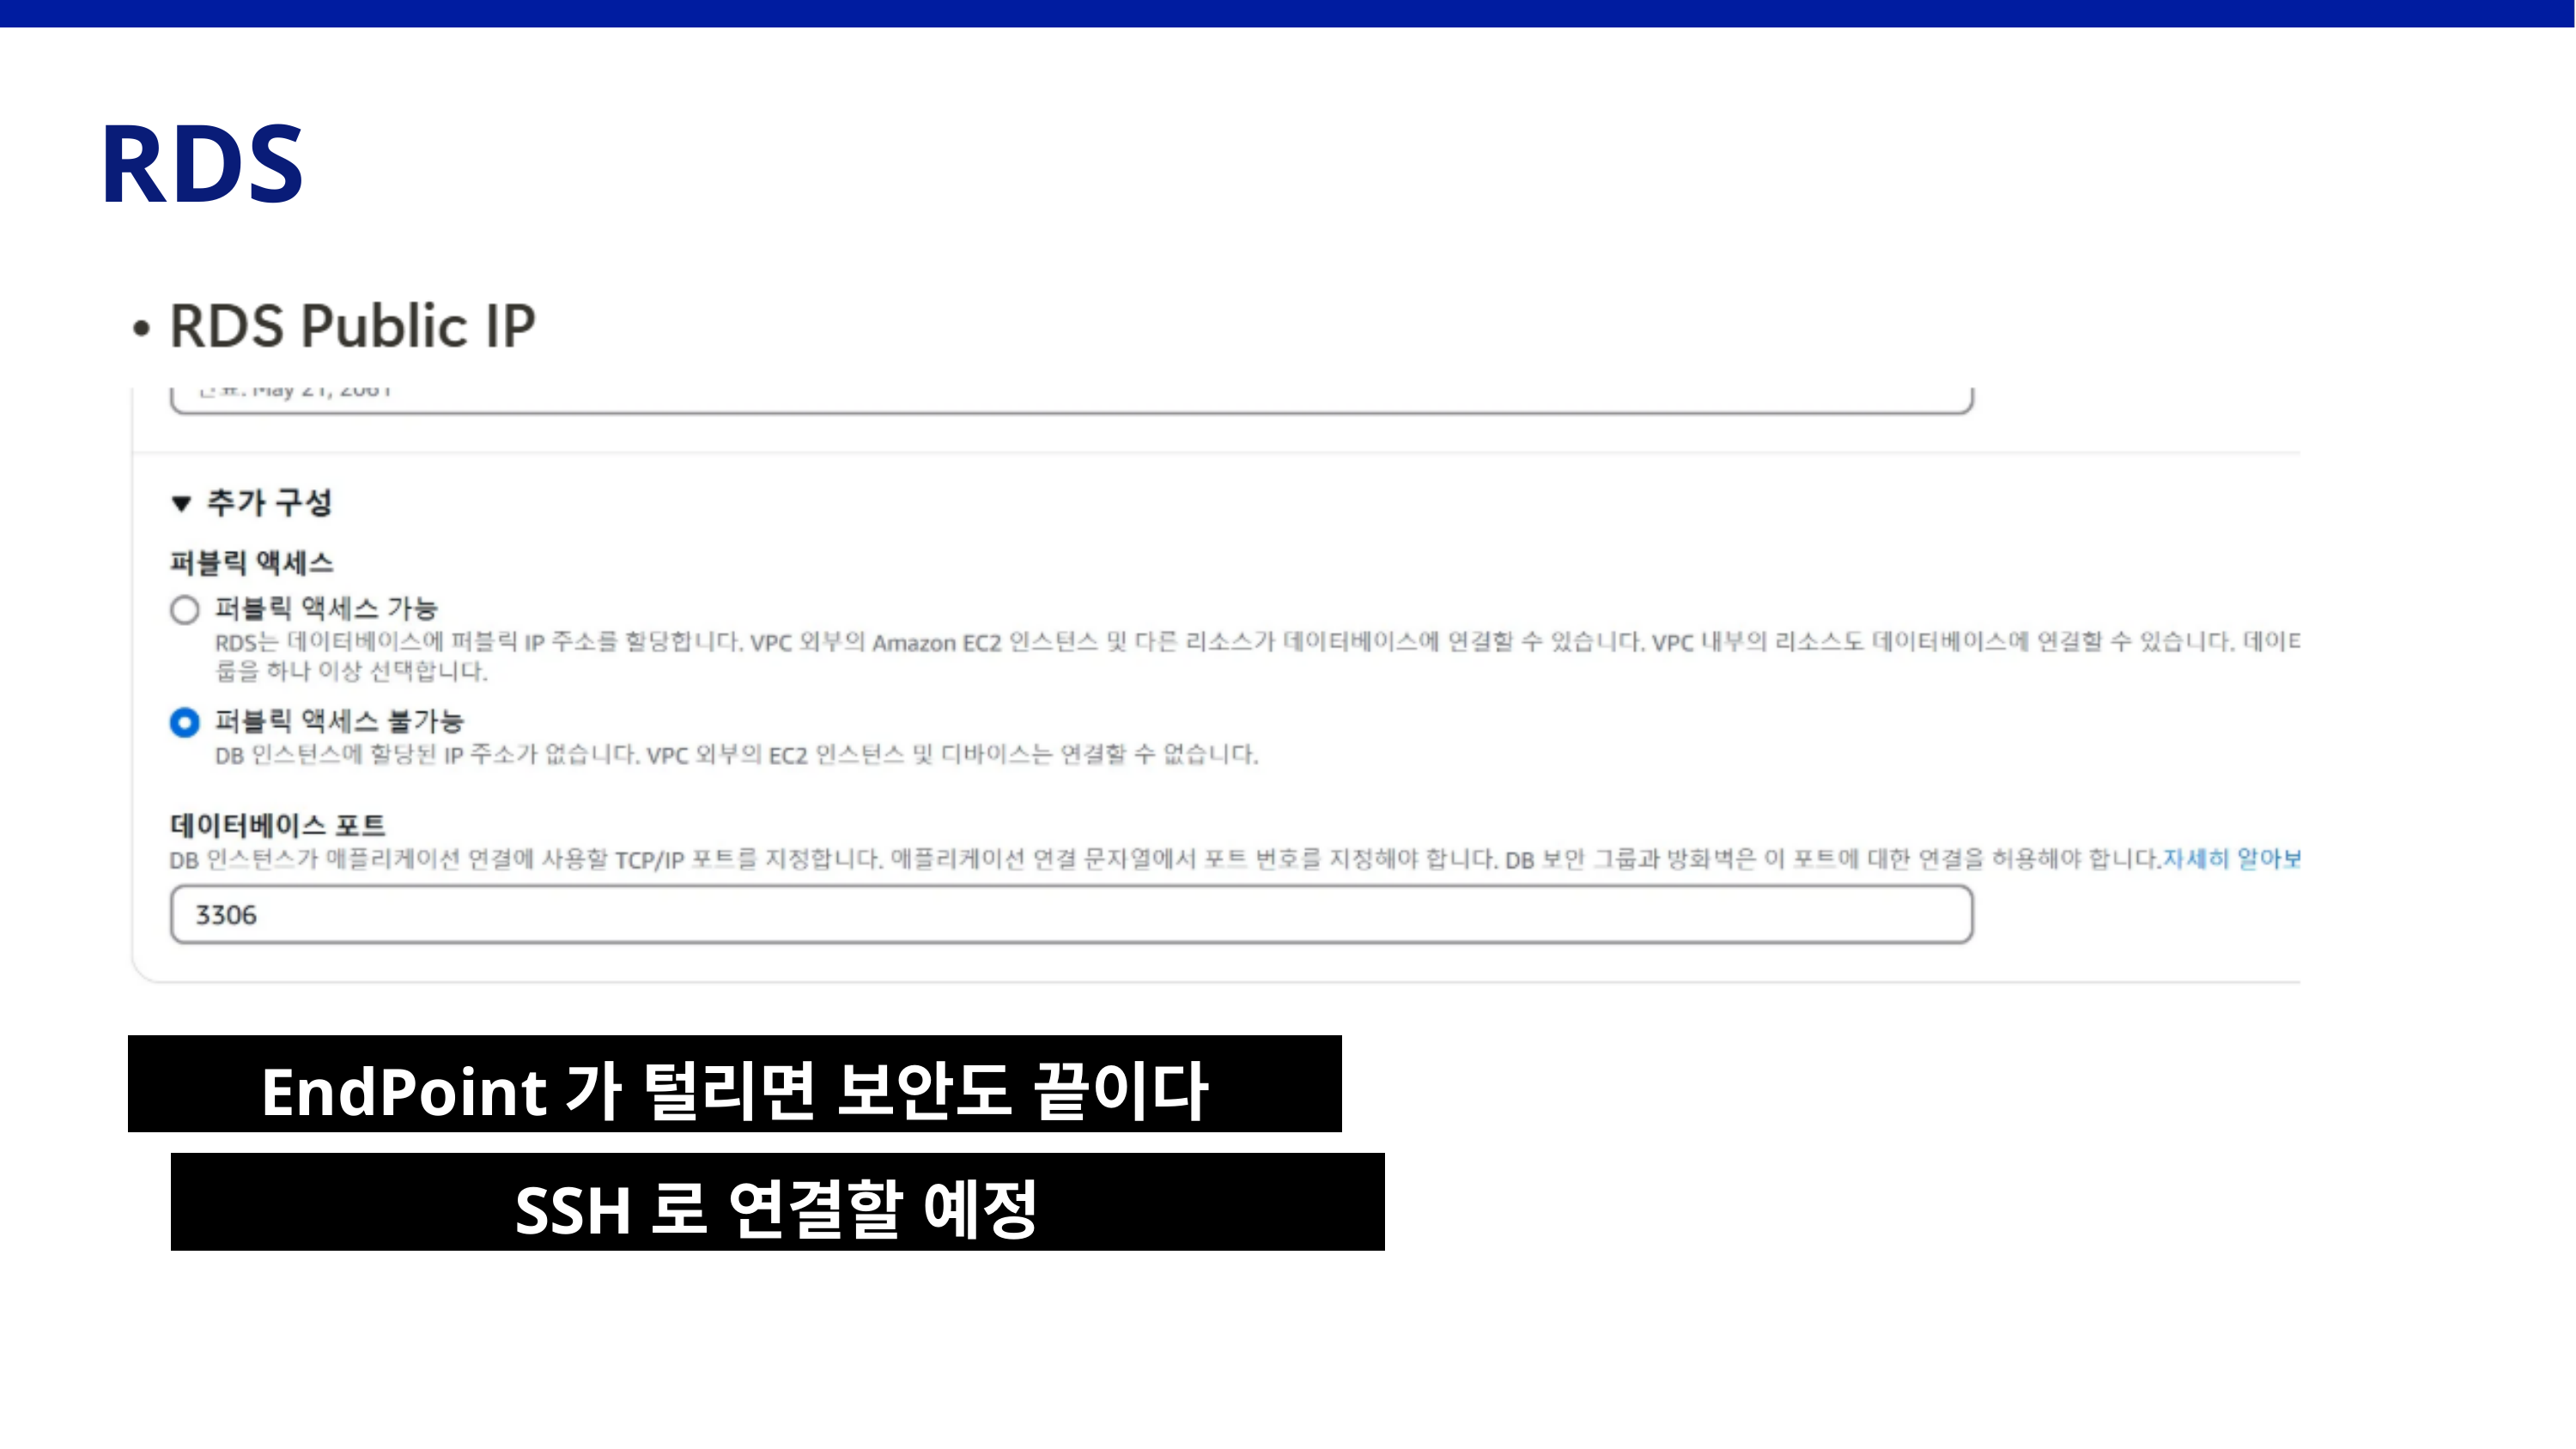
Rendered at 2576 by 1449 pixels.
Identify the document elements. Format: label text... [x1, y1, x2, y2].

text_box SSH로 연결할 예정 [171, 1153, 1385, 1251]
text_box EndPoint가 털리면 보안도 끝이다 [128, 1035, 1342, 1132]
picture [0, 0, 2576, 27]
picture [85, 274, 2379, 994]
text_box RDS [96, 80, 1267, 219]
